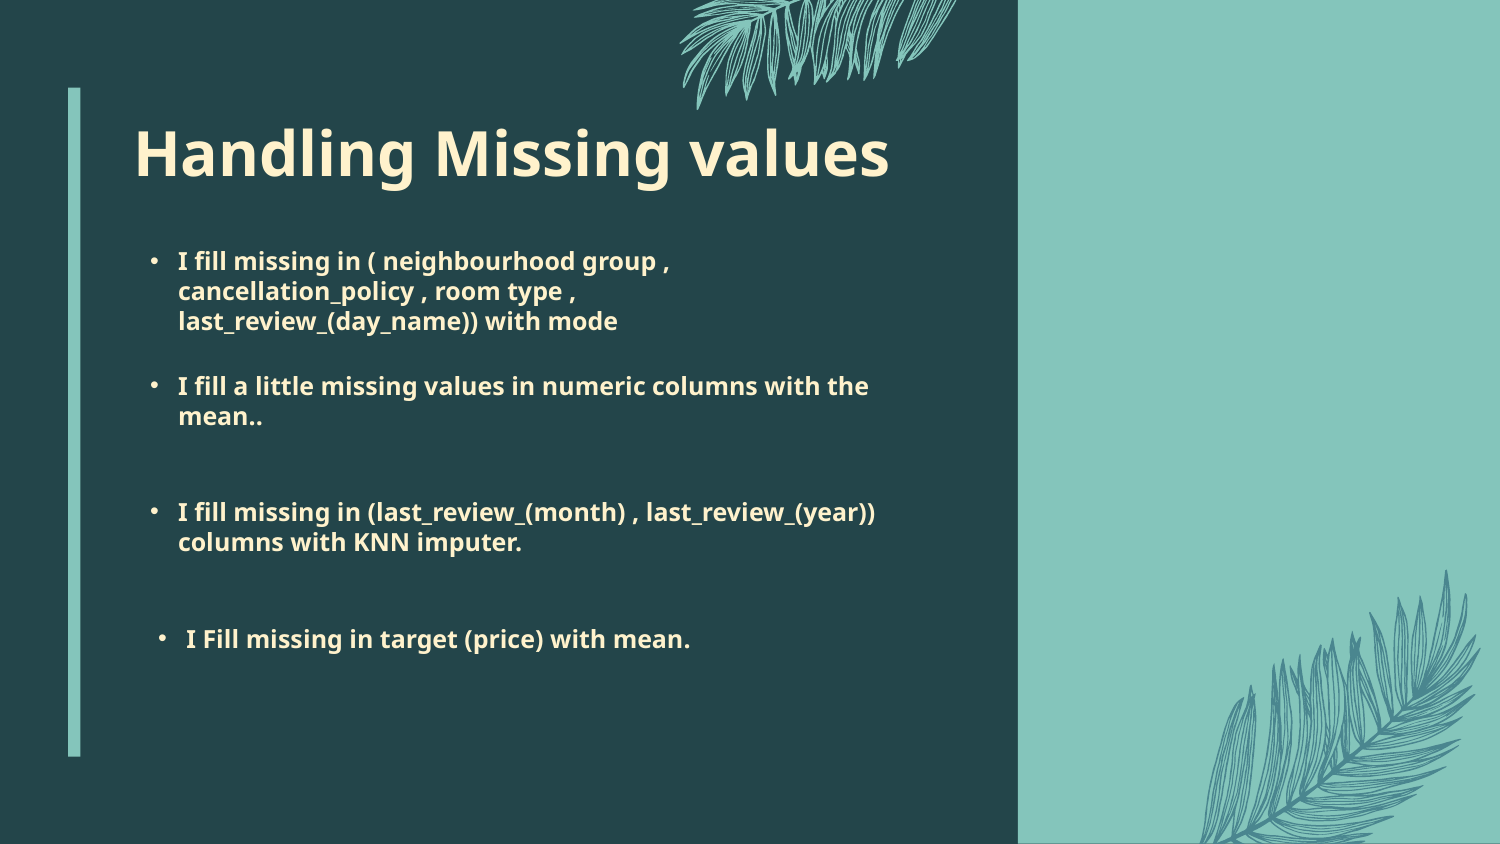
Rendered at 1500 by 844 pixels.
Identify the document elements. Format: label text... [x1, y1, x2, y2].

text_box I fill missing in ( neighbourhood group , cancellation_policy , room type , last_review_(day_name)) with mode [134, 219, 893, 350]
text_box I fill missing in (last_review_(month) , last_review_(year)) columns with KNN imputer. [134, 477, 893, 571]
title Handling Missing values [118, 99, 1382, 193]
text_box I Fill missing in target (price) with mean. [118, 603, 876, 669]
text_box I fill a little missing values in numeric columns with the mean.. [134, 350, 893, 445]
